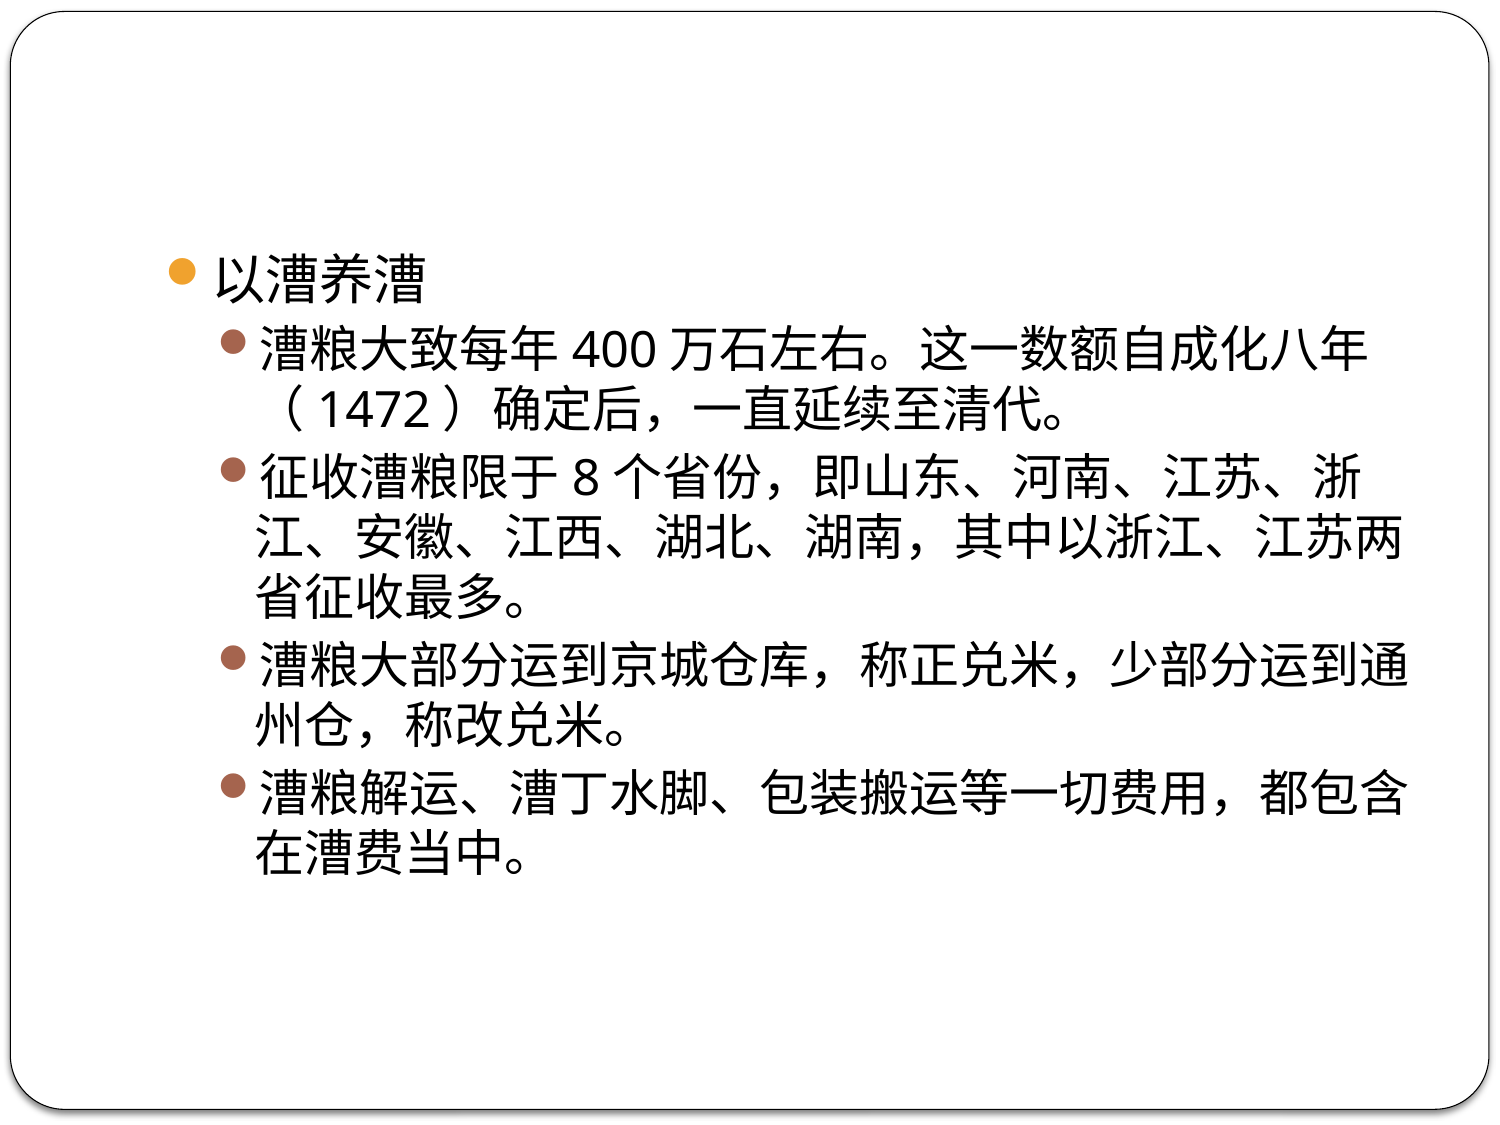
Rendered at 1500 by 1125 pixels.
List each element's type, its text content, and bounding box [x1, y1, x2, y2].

list 以漕养漕 漕粮大致每年400万石左右。这一数额自成化八年（1472）确定后，一直延续至清代。 征收漕粮限于8个省份，即山东、河南、江苏、浙江、安徽、江西、湖北、湖南，其中以浙江、江苏两省征收最多。 漕粮大部分运到京城仓库，称正兑米，少部分运到通州仓，称改兑米。 漕粮解运、漕丁水脚、包装搬运等一切费用，都包含在漕费当中。 [149, 237, 1426, 988]
